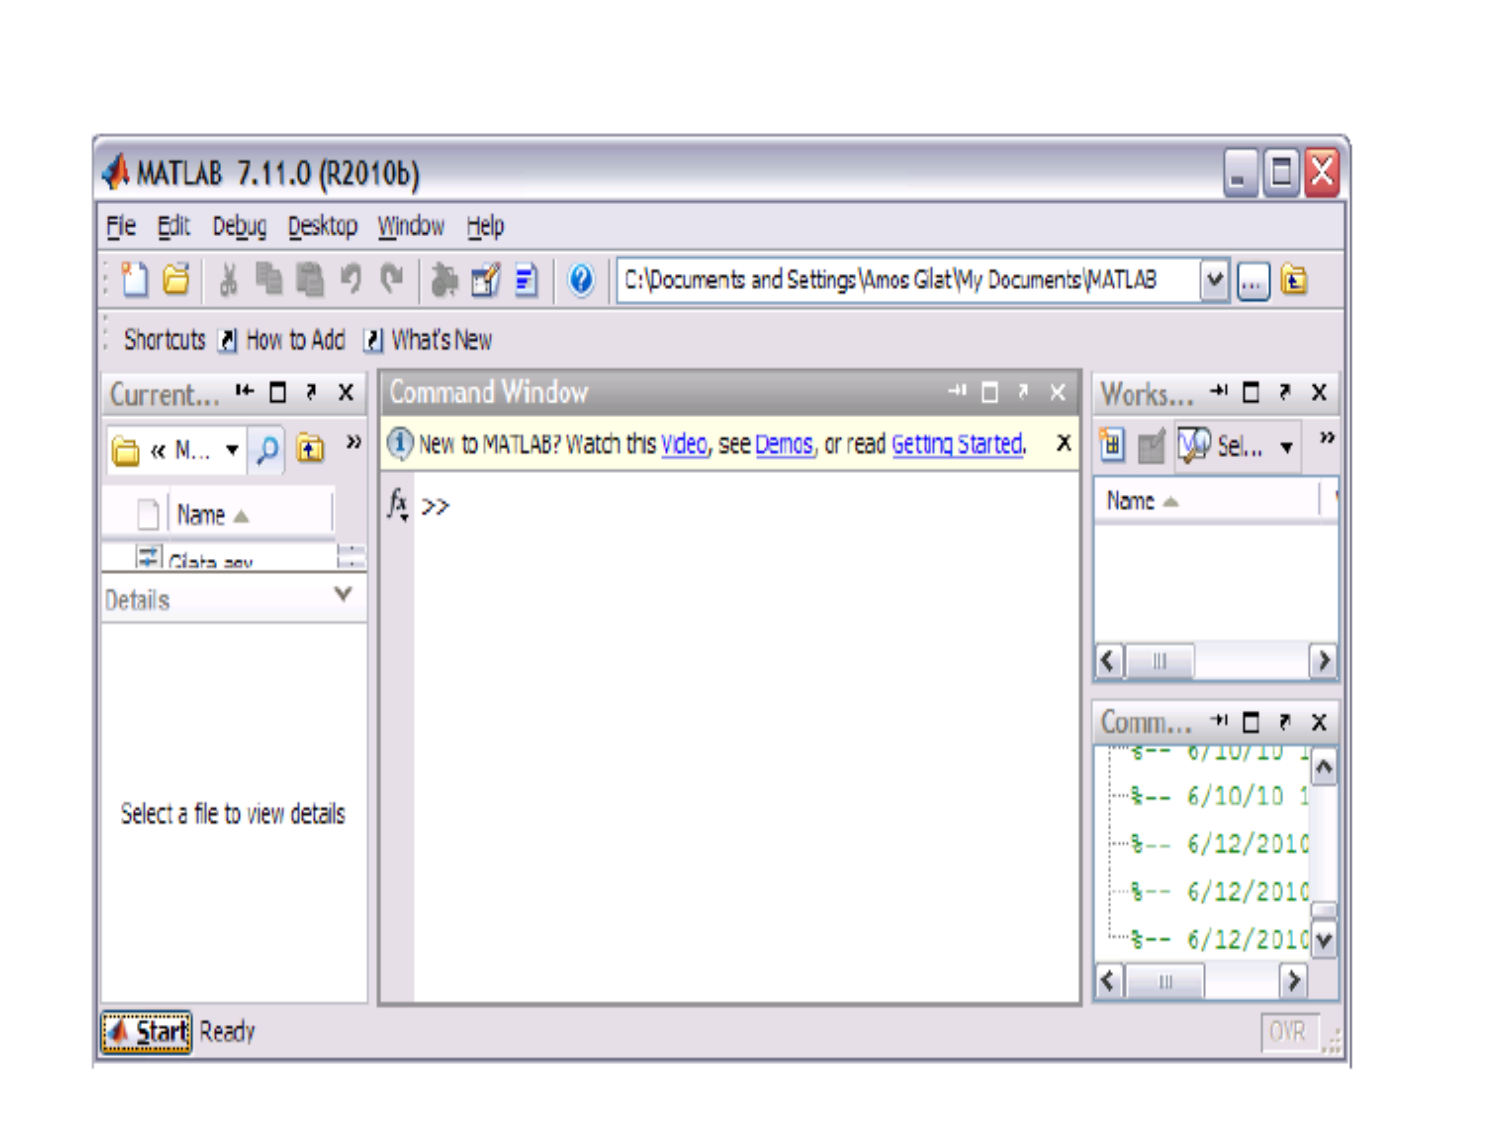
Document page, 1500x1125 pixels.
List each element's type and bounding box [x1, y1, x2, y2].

list [37, 124, 1476, 1088]
